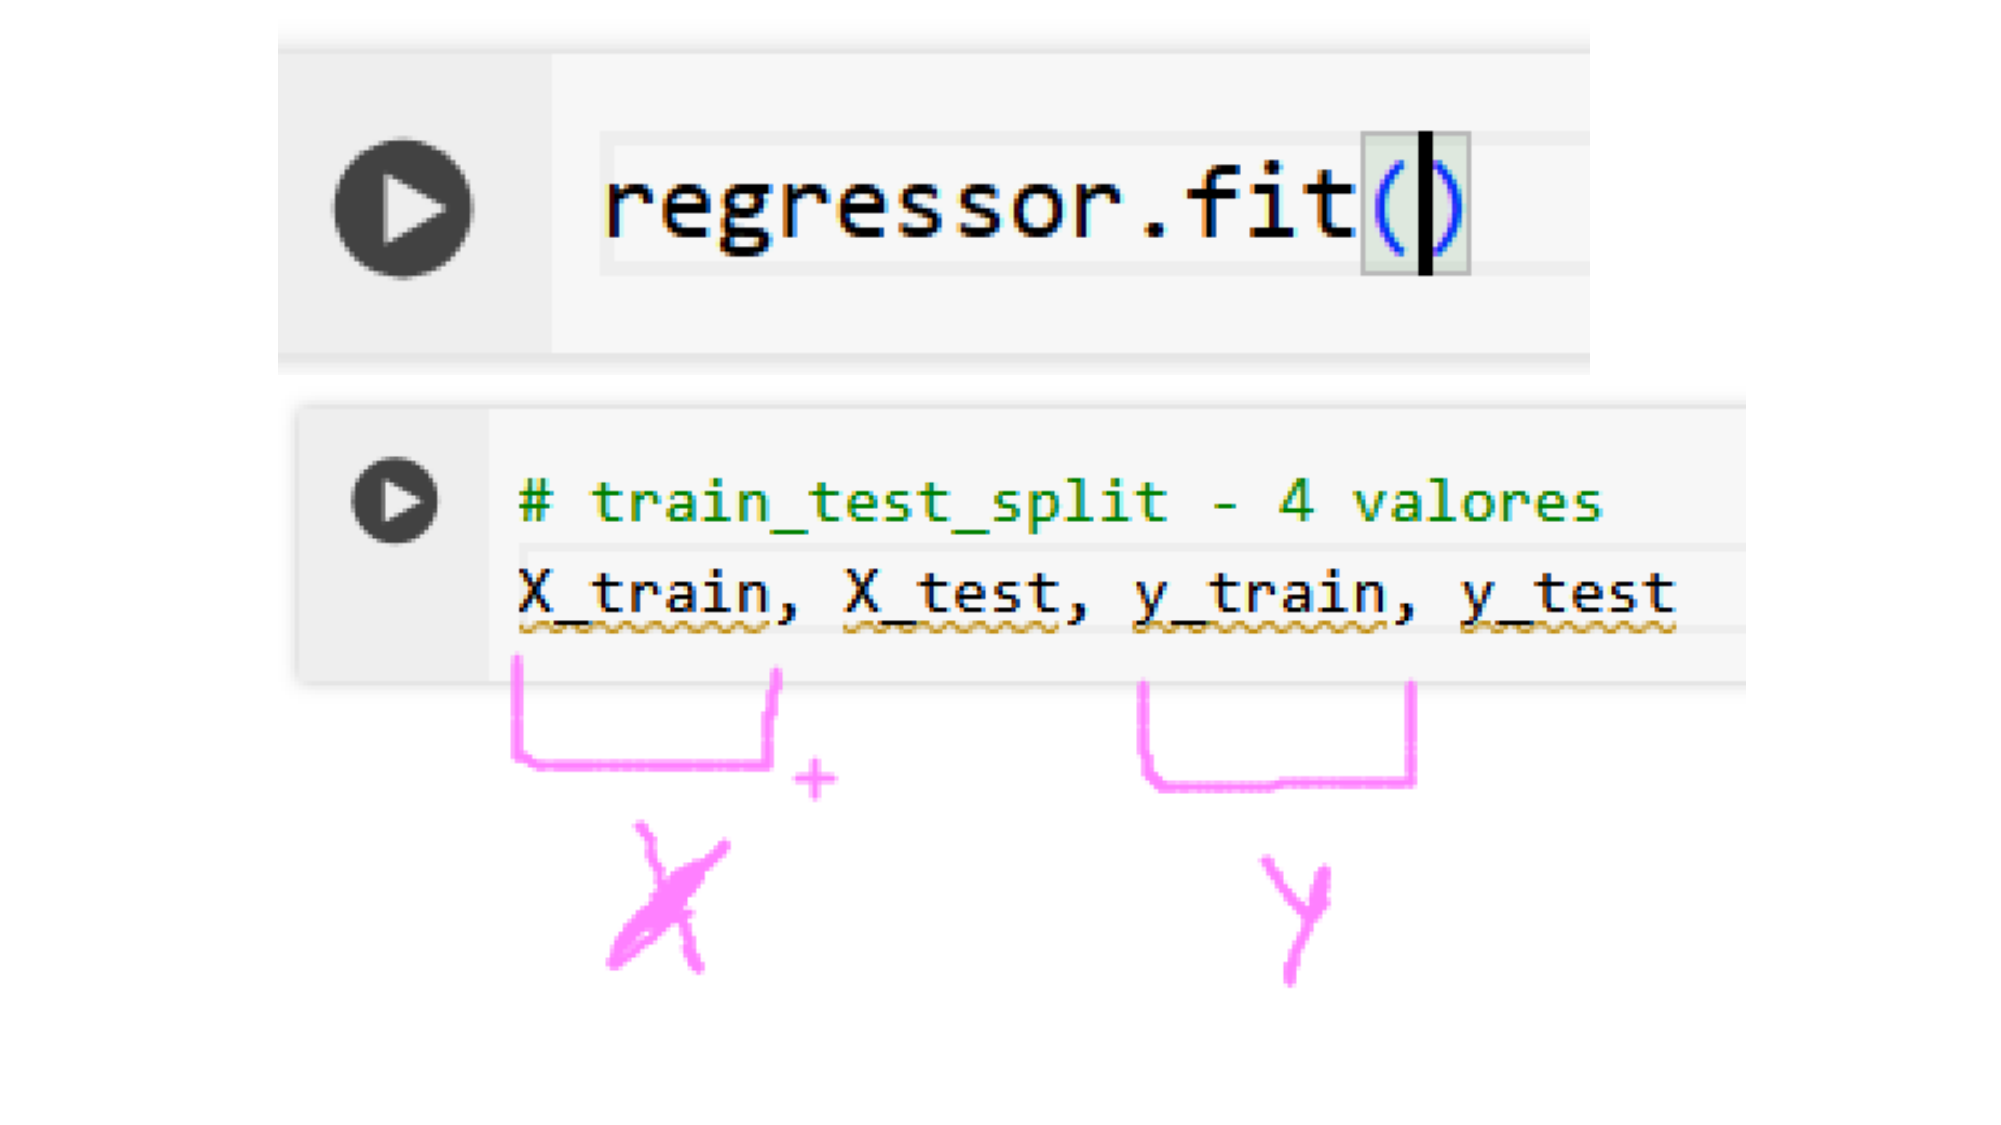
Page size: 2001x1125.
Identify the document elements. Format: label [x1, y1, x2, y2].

picture [278, 0, 1746, 1064]
